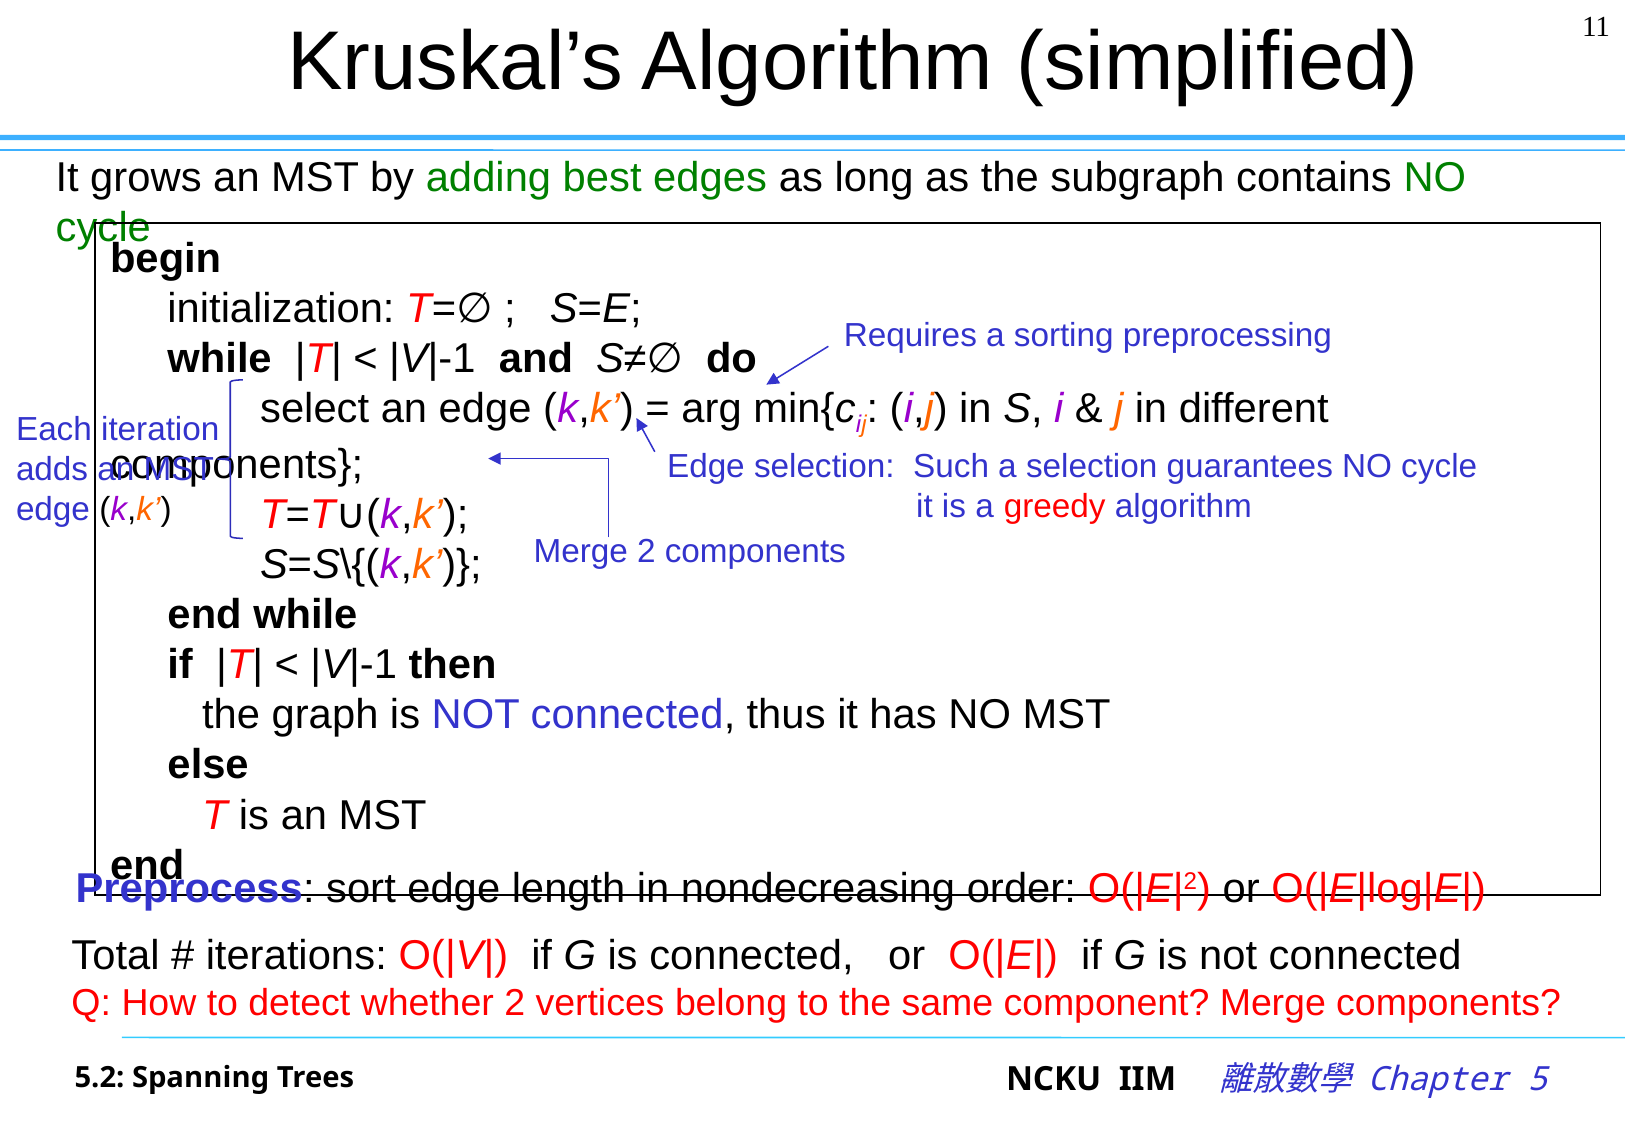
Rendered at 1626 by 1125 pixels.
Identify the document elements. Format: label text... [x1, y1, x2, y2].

text_box Requires a sorting preprocessing [829, 306, 1348, 361]
text_box Total # iterations: O(|V|) if G is connected, or O(|E|) if G is not connected Q: How to detect whether 2 vertices belong to the same component? Merge components? [56, 920, 1601, 1031]
list It grows an MST by adding best edges as long as the subgraph contains NO cycle [40, 547, 1585, 1030]
text_box Merge 2 components [518, 522, 862, 577]
slide_number 11 [1490, 0, 1625, 75]
text_box 5.2: Spanning Trees [59, 1051, 370, 1101]
text_box [766, 346, 829, 385]
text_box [0, 379, 243, 539]
text_box Edge selection: Such a selection guarantees NO cycle it is a greedy algorithm [652, 436, 1494, 532]
text_box [488, 452, 609, 538]
text_box [636, 418, 655, 452]
text_box Preprocess: sort edge length in nondecreasing order: O(|E|2) or O(|E|log|E|) [61, 853, 1512, 918]
title Kruskal’s Algorithm (simplified) [216, 0, 1490, 113]
list It grows an MST by adding best edges as long as the subgraph contains NO cycle [40, 142, 1585, 378]
text_box begin initialization: T=∅ ; S=E; while |T| < |V|-1 and S≠∅ do select an edge (k,k’) = arg min{cij: (i,j) in S, i & j in different components}; T=T∪(k,k’); S=S\{(k,k’)}; end while if |T| < |V|-1 then the graph is NOT connected, thus it has NO MST else T is an MST end [95, 222, 1601, 895]
